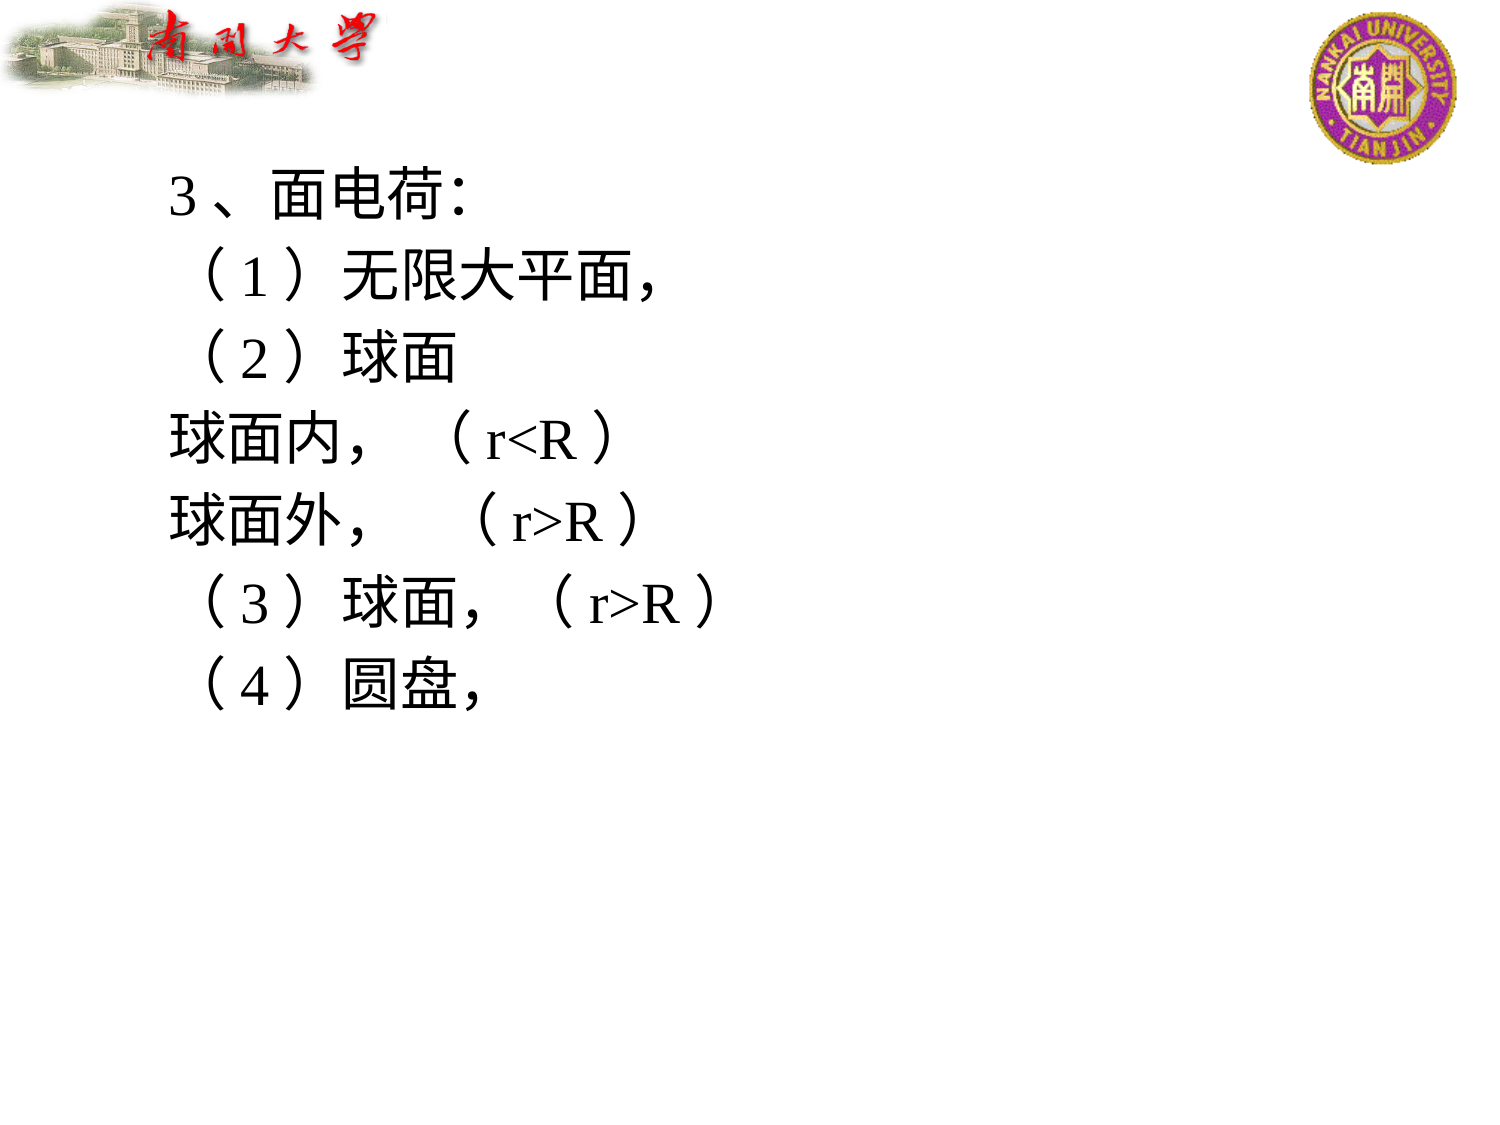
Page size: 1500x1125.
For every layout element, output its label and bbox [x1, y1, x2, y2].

picture [0, 0, 388, 100]
picture [1262, 0, 1500, 178]
